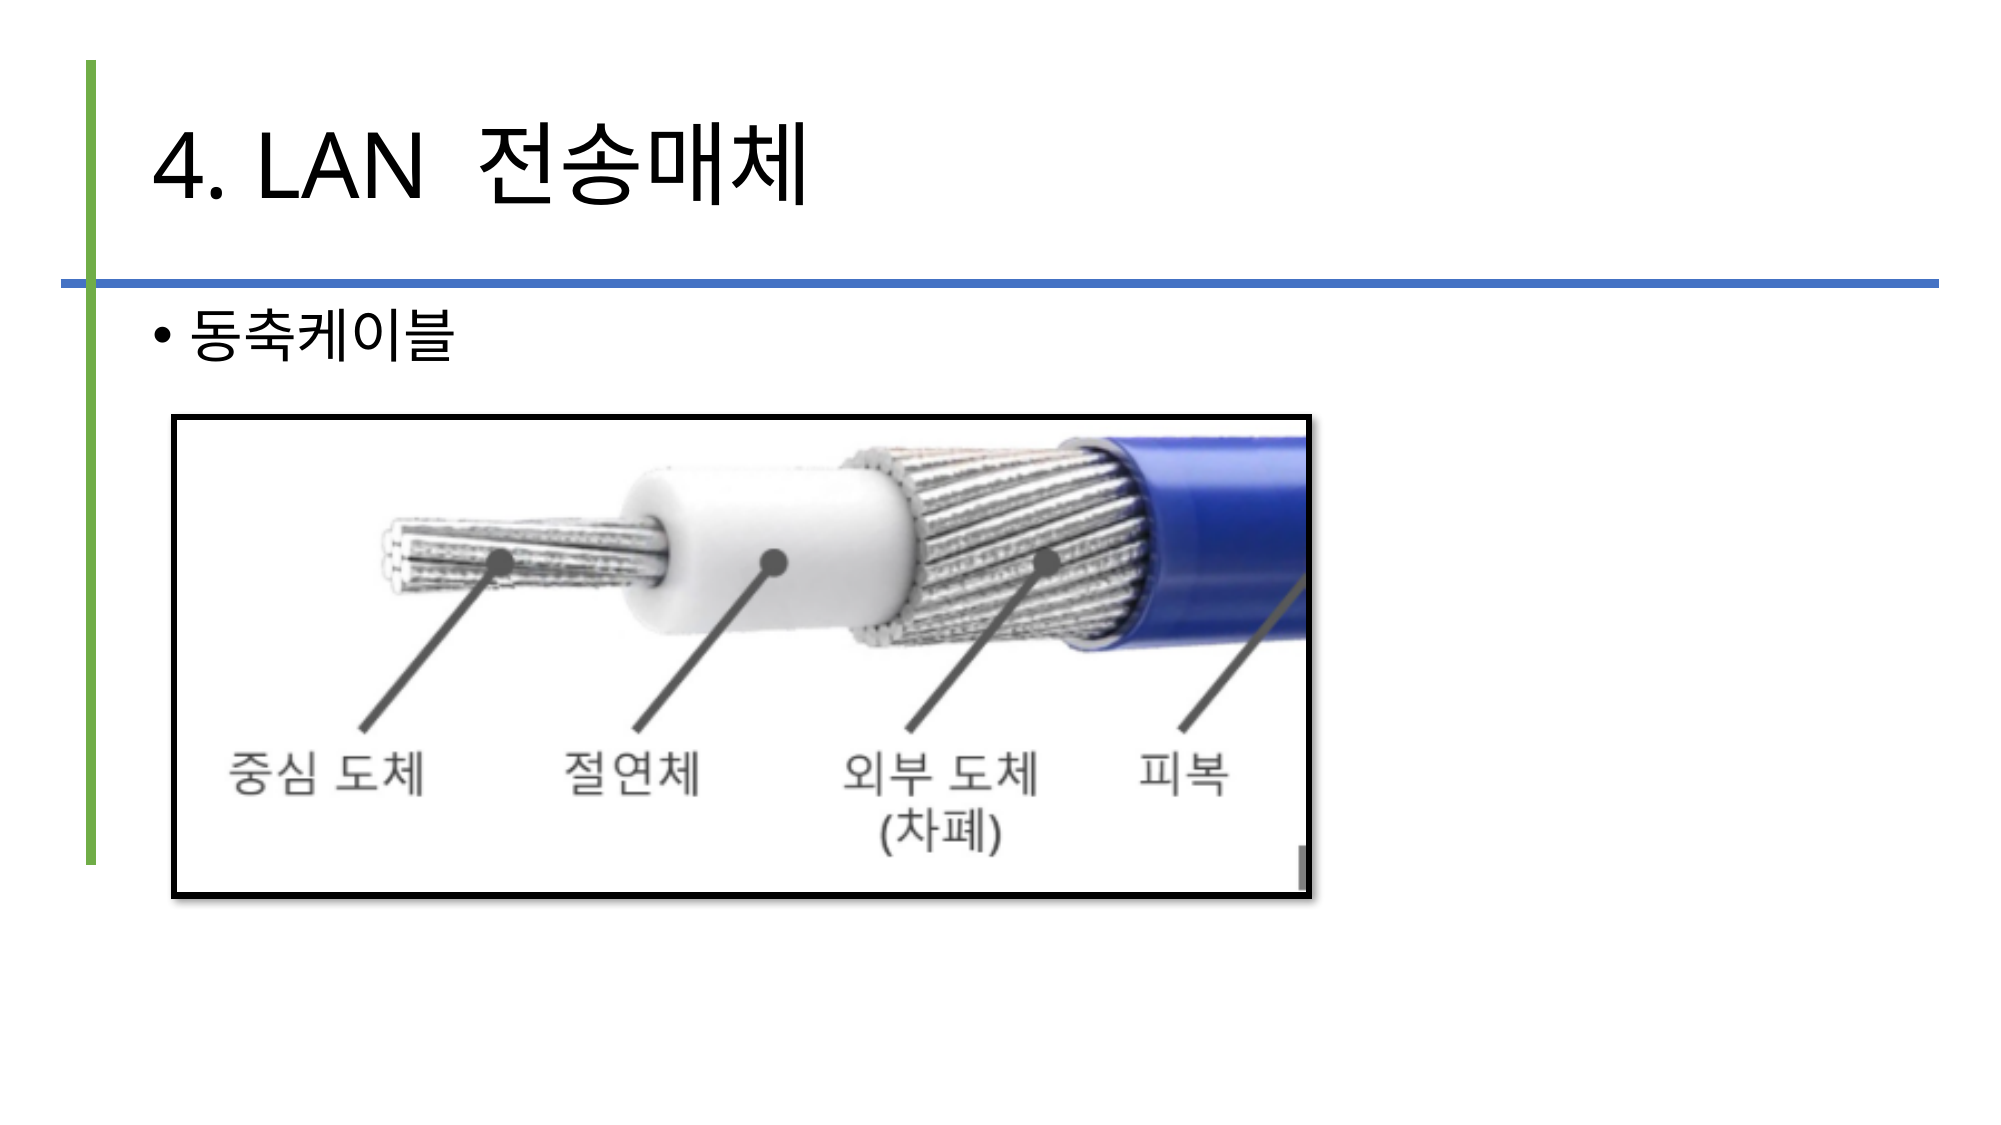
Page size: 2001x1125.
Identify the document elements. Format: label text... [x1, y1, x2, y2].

list 동축케이블 [137, 299, 1863, 1014]
picture [177, 420, 1306, 893]
title 4. LAN 전송매체 [137, 59, 1863, 278]
